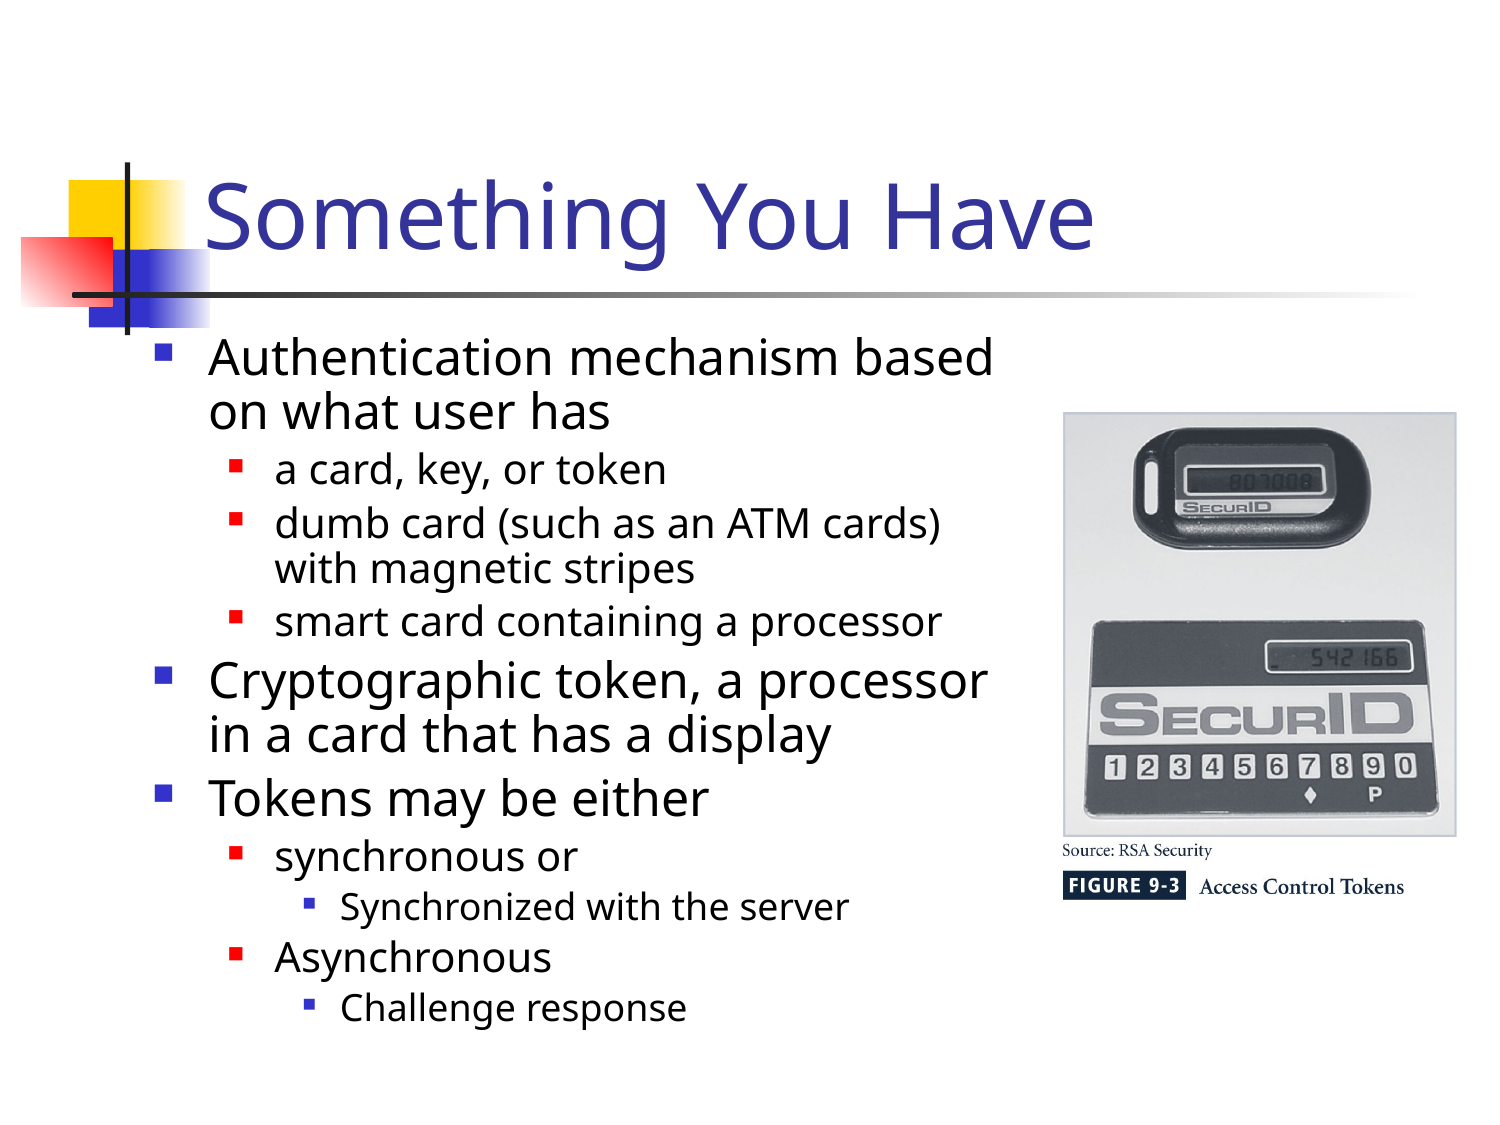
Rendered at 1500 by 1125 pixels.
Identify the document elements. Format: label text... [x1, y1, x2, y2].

title Something You Have [188, 34, 1468, 276]
list Authentication mechanism based on what user has a card, key, or token dumb card (such as an ATM cards) with magnetic stripes smart card containing a processor Cryptographic token, a processor in a card that has a display Tokens may be either synchronous or Synchronized with the server Asynchronous Challenge response [137, 324, 1044, 1063]
picture [1062, 412, 1457, 901]
